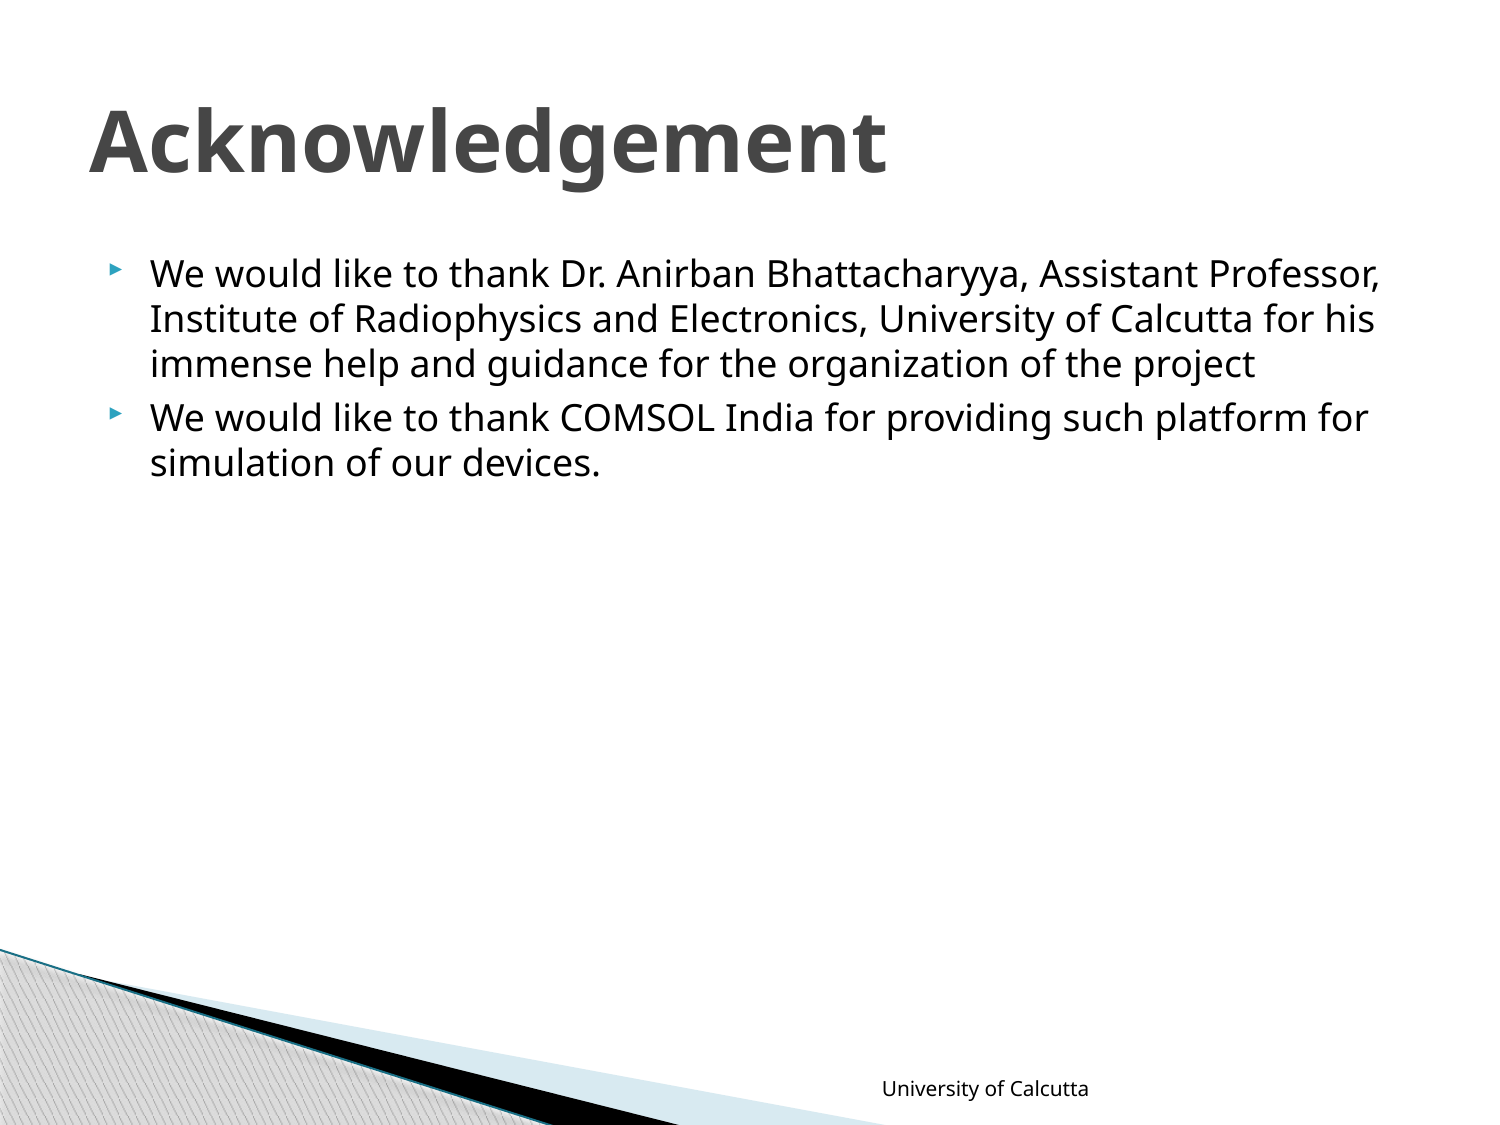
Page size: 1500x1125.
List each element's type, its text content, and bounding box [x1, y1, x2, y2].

footer University of Calcutta [718, 1051, 1105, 1112]
title Acknowledgement [75, 45, 1425, 233]
list We would like to thank Dr. Anirban Bhattacharyya, Assistant Professor, Institute of Radiophysics and Electronics, University of Calcutta for his immense help and guidance for the organization of the project We would like to thank COMSOL India for providing such platform for simulation of our devices. [75, 243, 1425, 986]
